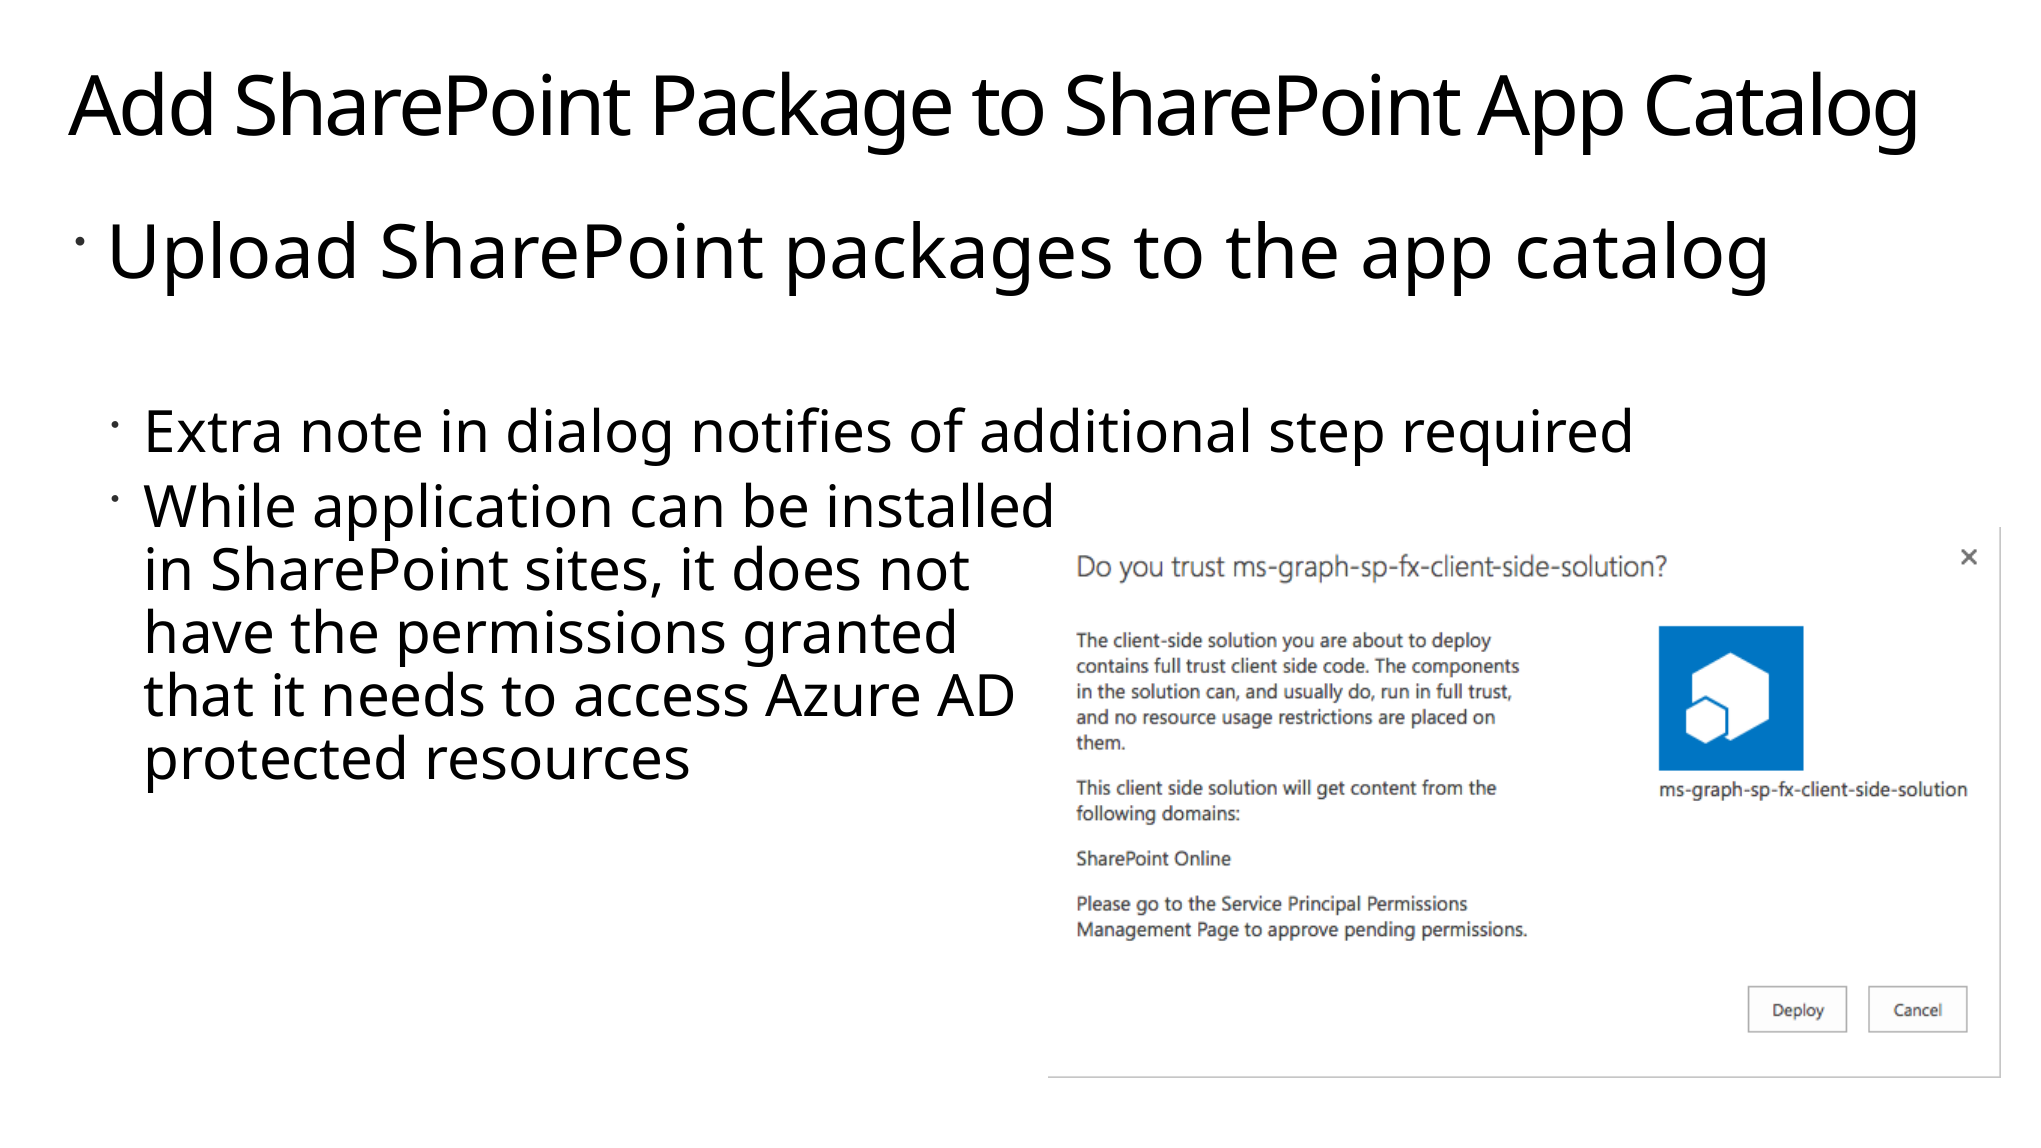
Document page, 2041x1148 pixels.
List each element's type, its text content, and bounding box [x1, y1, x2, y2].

picture [1048, 526, 2001, 1078]
list Upload SharePoint packages to the app catalog Extra note in dialog notifies of additional step required While application can be installed in SharePoint sites, it does not have the permissions granted that it needs to access Azure AD protected resources [45, 199, 1996, 821]
title Add SharePoint Package to SharePoint App Catalog [45, 48, 1996, 199]
